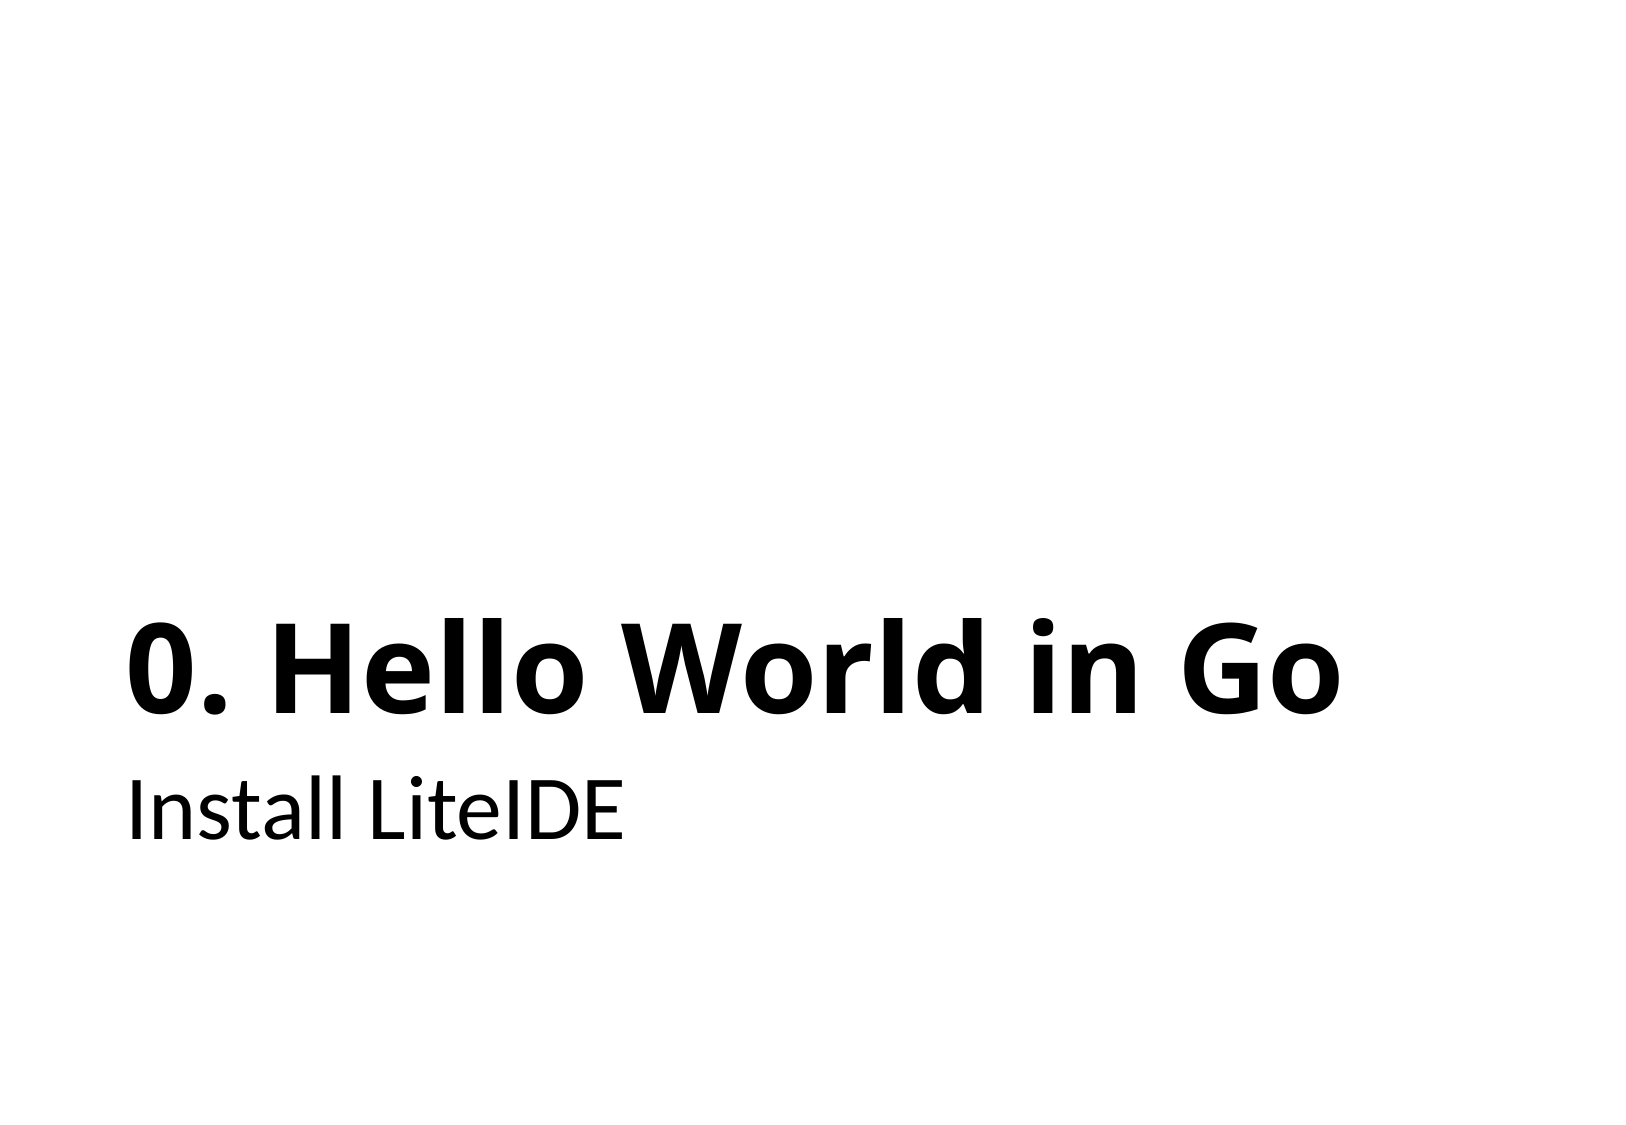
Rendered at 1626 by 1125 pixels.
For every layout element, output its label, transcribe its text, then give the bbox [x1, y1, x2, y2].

list Install LiteIDE [110, 752, 1513, 999]
title 0. Hello World in Go [110, 280, 1513, 749]
